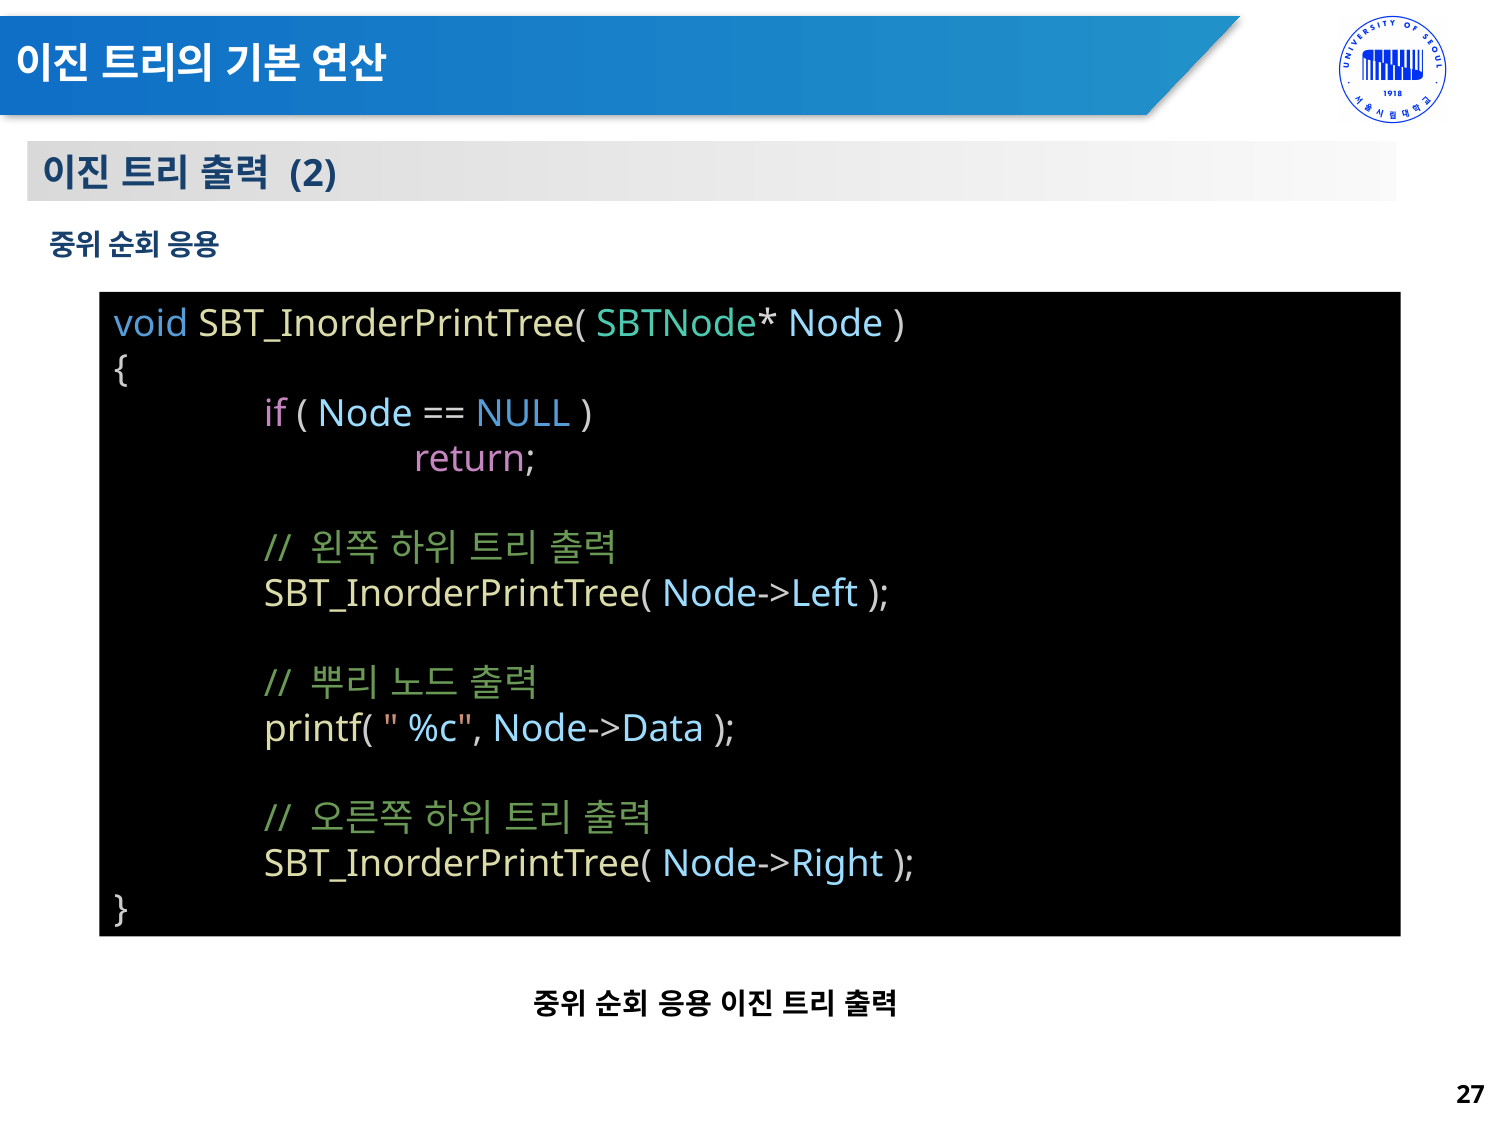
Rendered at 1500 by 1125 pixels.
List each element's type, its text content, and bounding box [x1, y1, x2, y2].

title 이진 트리의 기본 연산 [0, 29, 1004, 101]
text_box 중위 순회 응용 [35, 201, 1453, 314]
text_box void SBT_InorderPrintTree( SBTNode* Node ) { if ( Node == NULL ) return; // 왼쪽 하위 트리 출력 SBT_InorderPrintTree( Node->Left ); // 뿌리 노드 출력 printf( " %c", Node->Data ); // 오른쪽 하위 트리 출력 SBT_InorderPrintTree( Node->Right ); } [99, 291, 1401, 937]
text_box 이진 트리 출력 (2) [27, 141, 1397, 201]
text_box 중위 순회 응용 이진 트리 출력 [519, 977, 952, 1028]
picture [1337, 15, 1447, 124]
slide_number 27 [1162, 1065, 1500, 1125]
